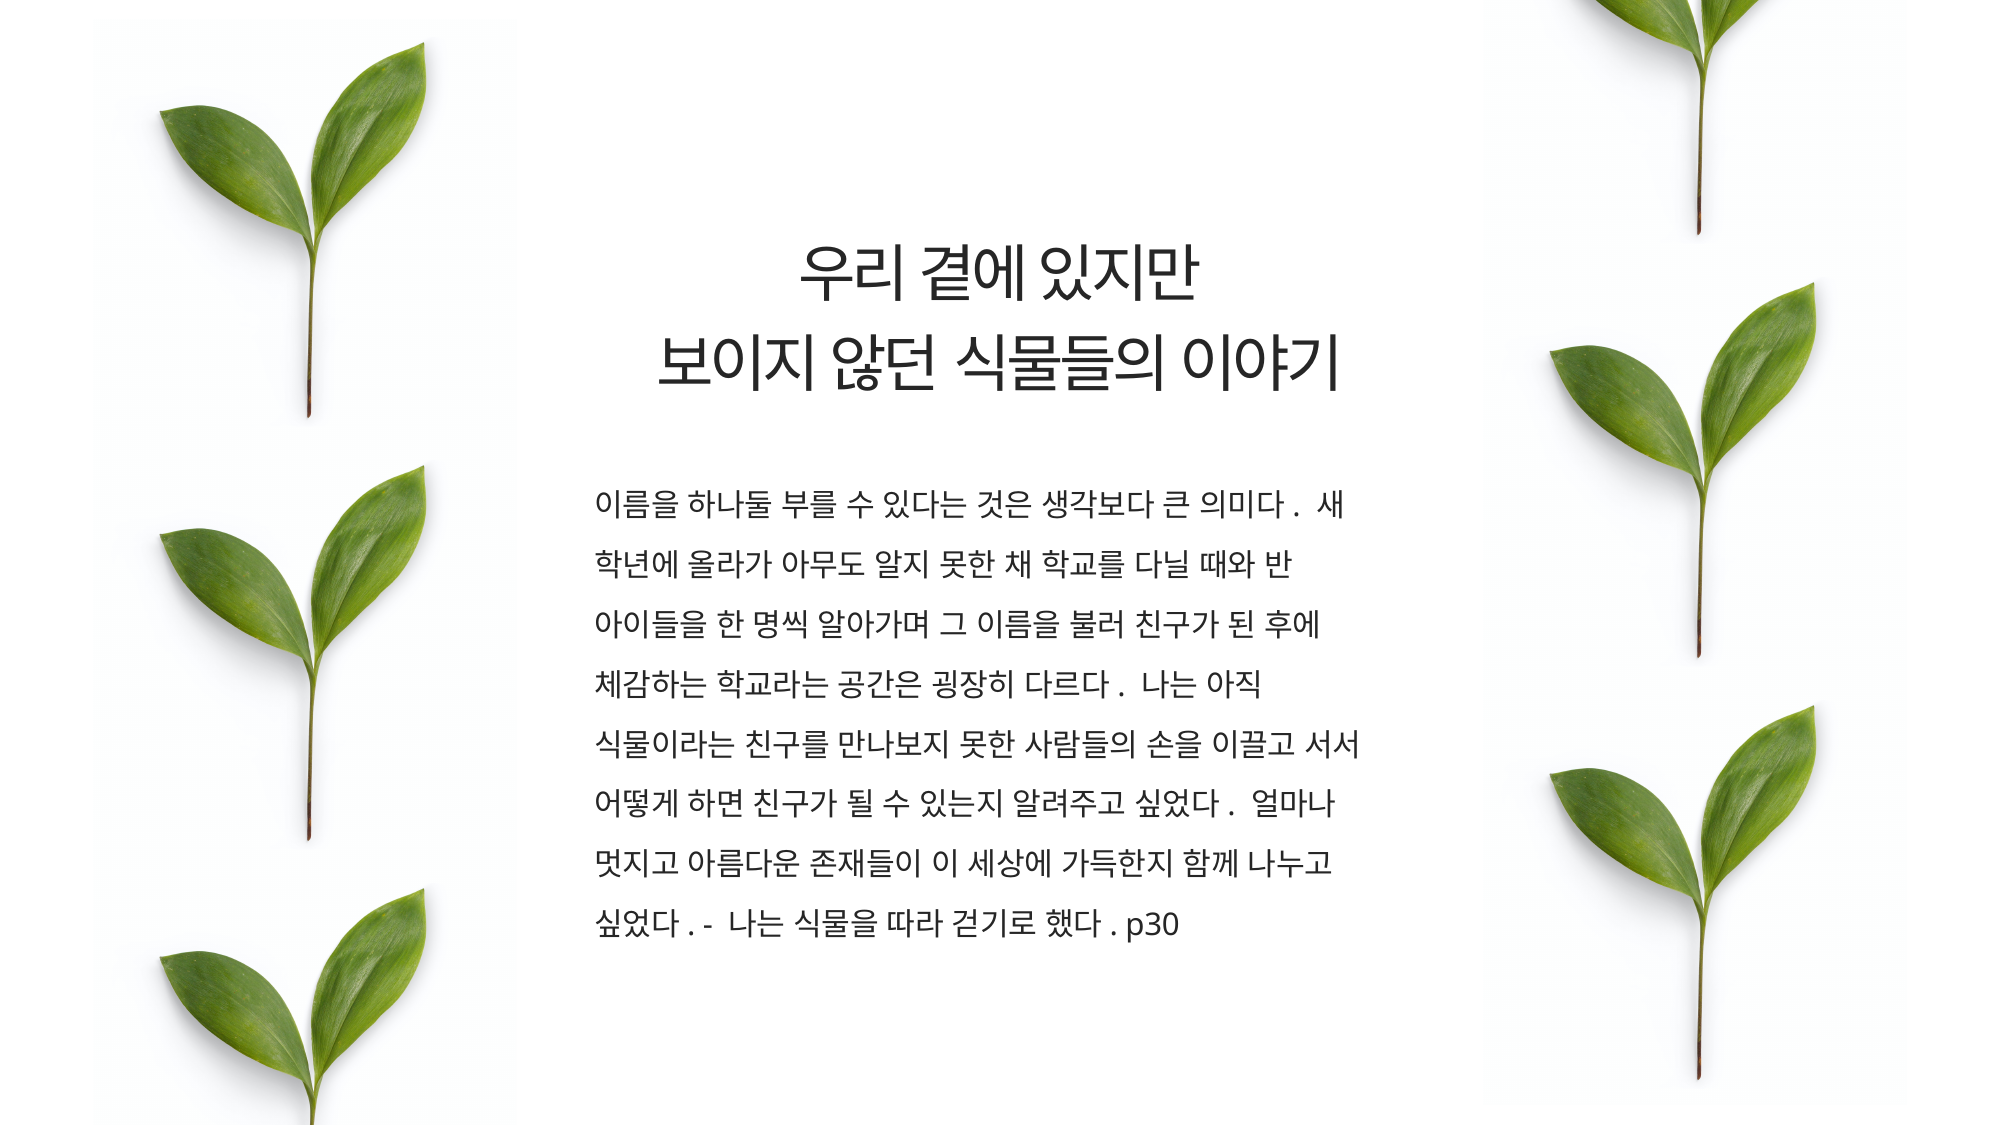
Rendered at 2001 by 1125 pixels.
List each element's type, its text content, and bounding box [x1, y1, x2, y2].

text_box 이름을 하나둘 부를 수 있다는 것은 생각보다 큰 의미다. 새 학년에 올라가 아무도 알지 못한 채 학교를 다닐 때와 반 아이들을 한 명씩 알아가며 그 이름을 불러 친구가 된 후에 체감하는 학교라는 공간은 굉장히 다르다. 나는 아직 식물이라는 친구를 만나보지 못한 사람들의 손을 이끌고 서서 어떻게 하면 친구가 될 수 있는지 알려주고 싶었다. 얼마나 멋지고 아름다운 존재들이 이 세상에 가득한지 함께 나누고 싶었다. - 나는 식물을 따라 걷기로 했다. p30 [579, 455, 1421, 963]
picture [1483, 0, 1907, 1105]
text_box 우리 곁에 있지만 보이지 않던 식물들의 이야기 [579, 211, 1421, 408]
picture [93, 19, 517, 1125]
